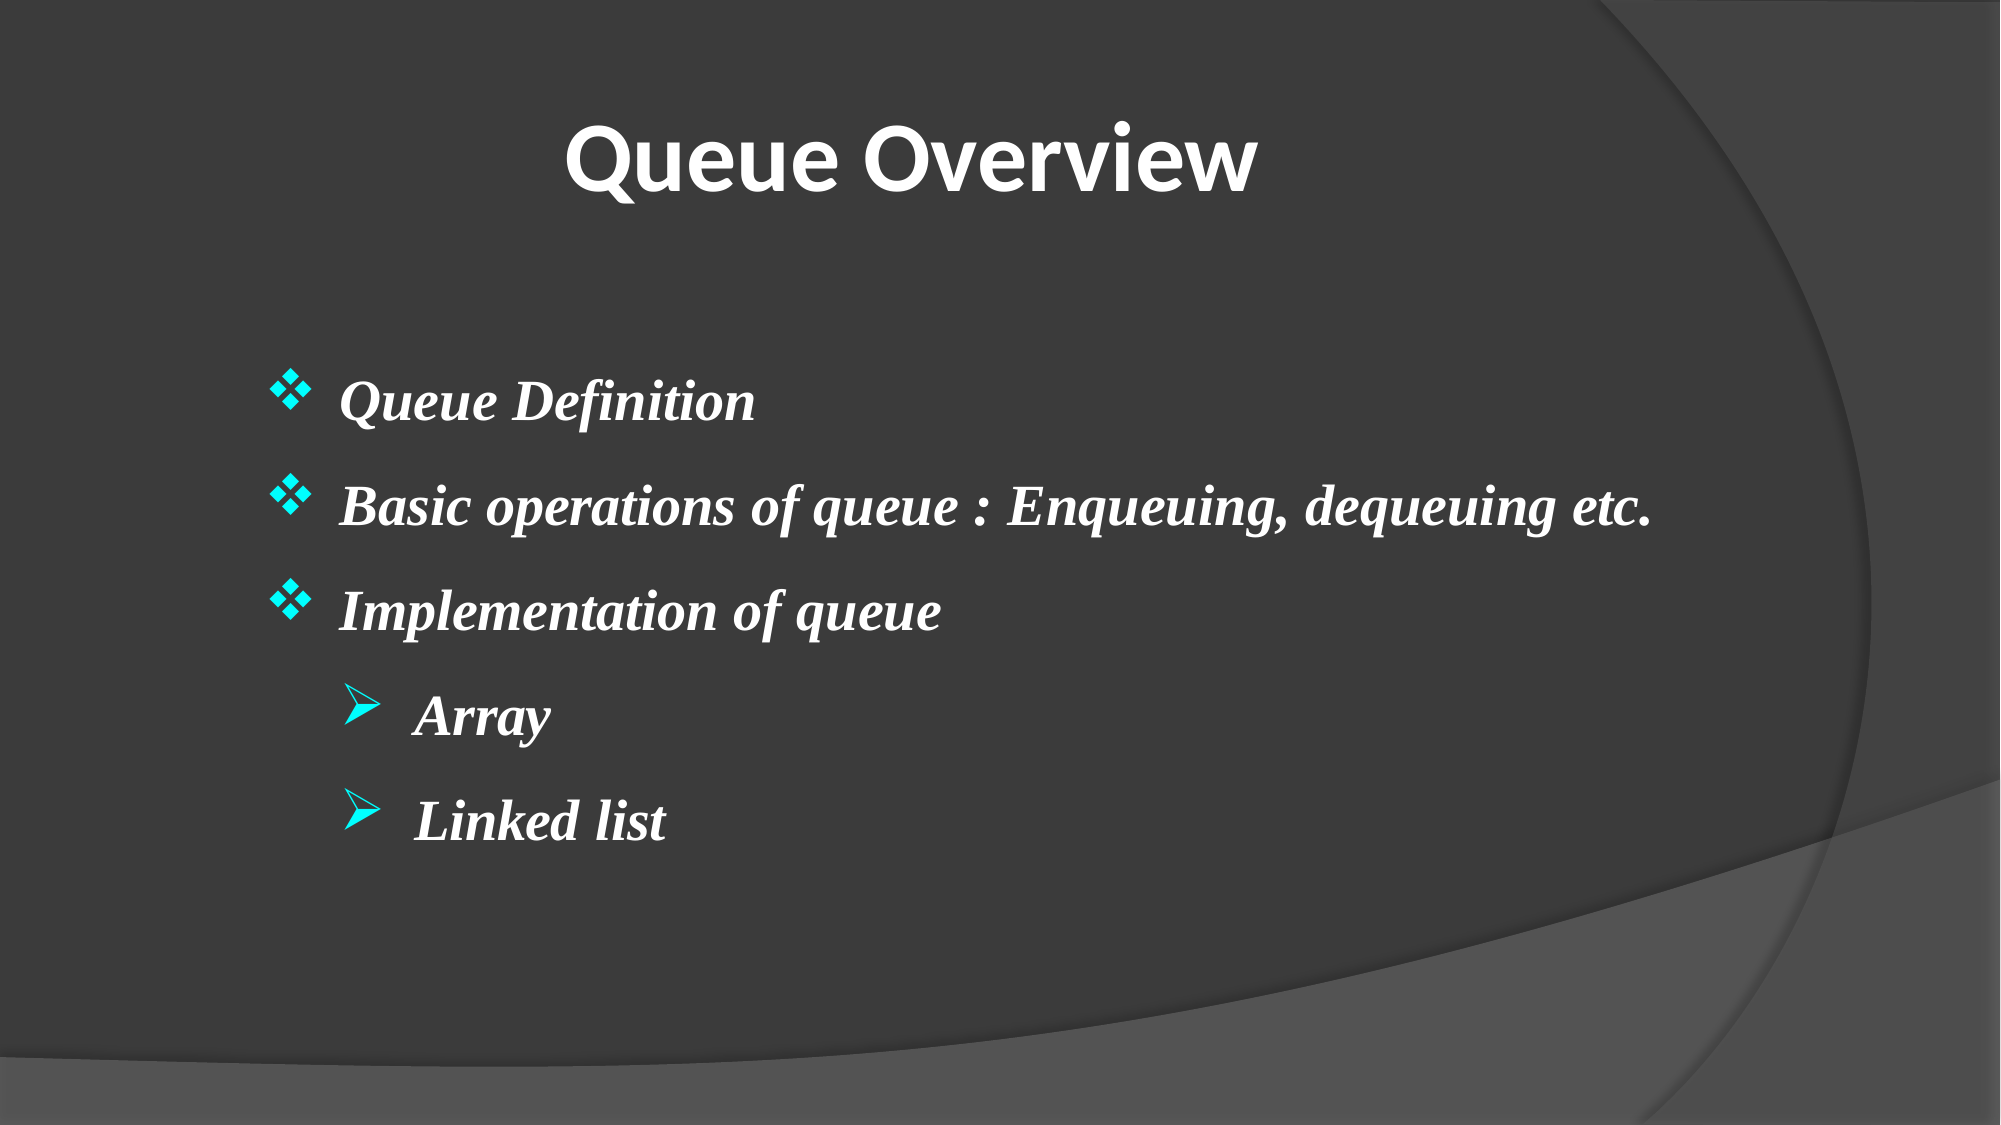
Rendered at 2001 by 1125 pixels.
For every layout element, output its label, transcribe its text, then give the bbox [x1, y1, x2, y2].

text_box Queue Definition Basic operations of queue : Enqueuing, dequeuing etc. Implementation of queue Array Linked list [262, 324, 1788, 852]
title Queue Overview [562, 55, 1357, 246]
